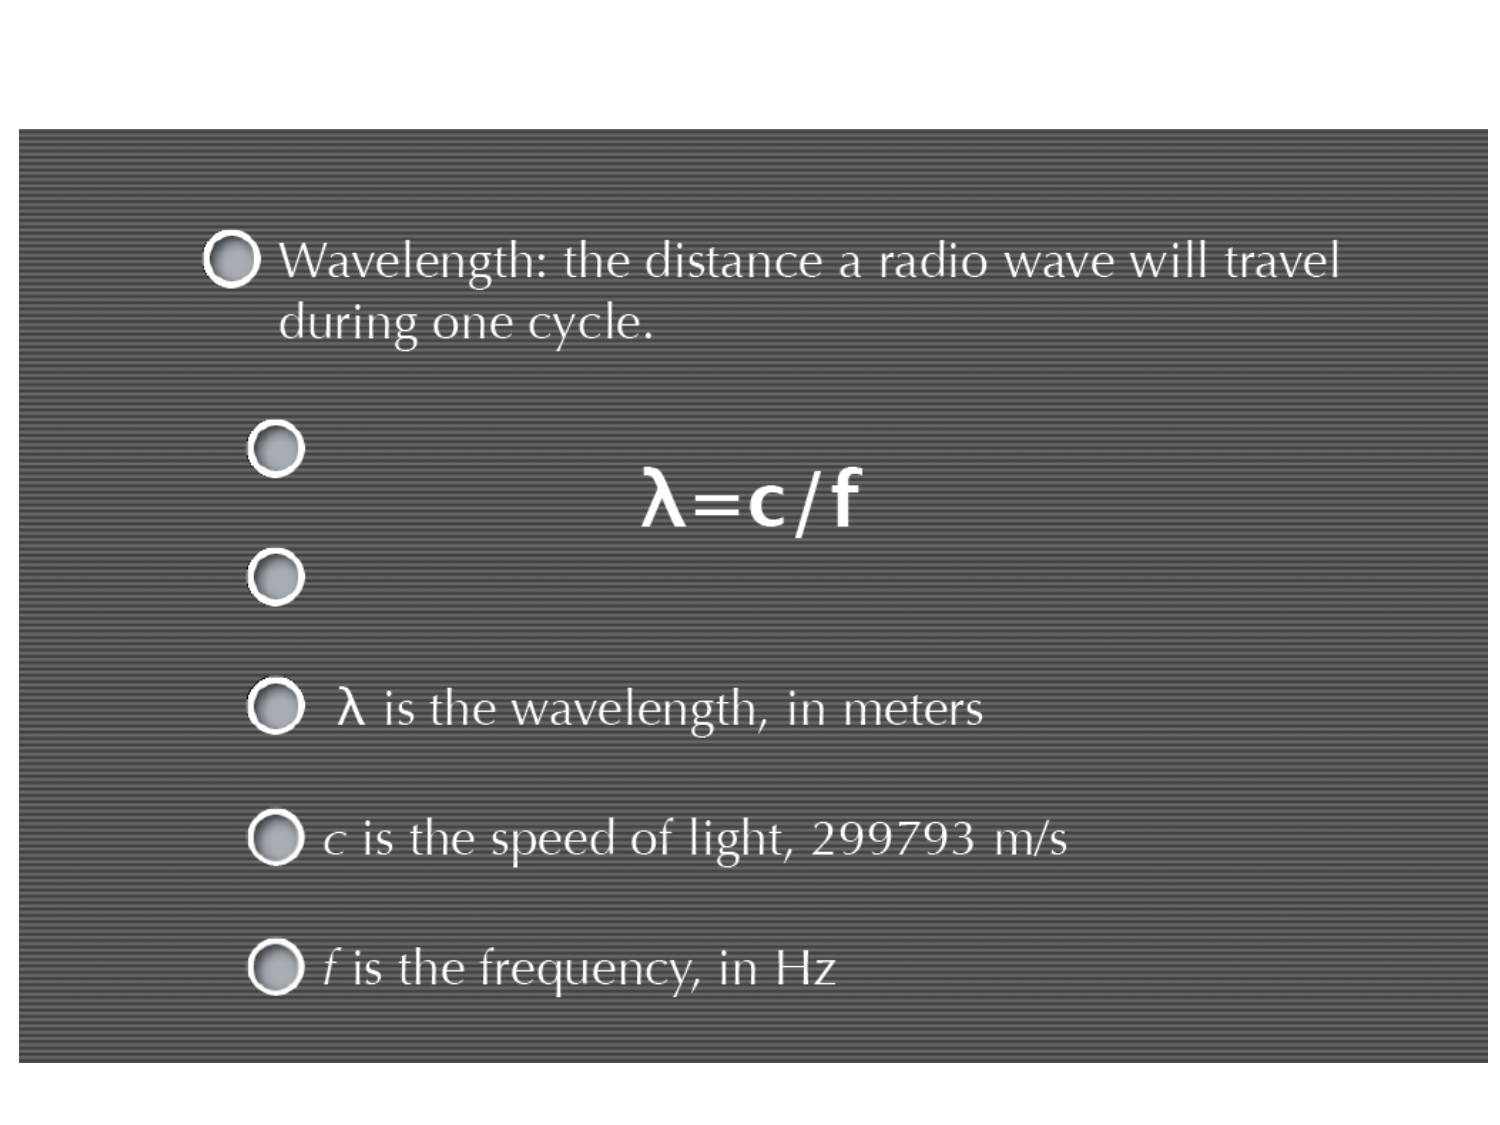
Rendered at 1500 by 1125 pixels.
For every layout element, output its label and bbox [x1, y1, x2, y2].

picture [19, 129, 1488, 1063]
